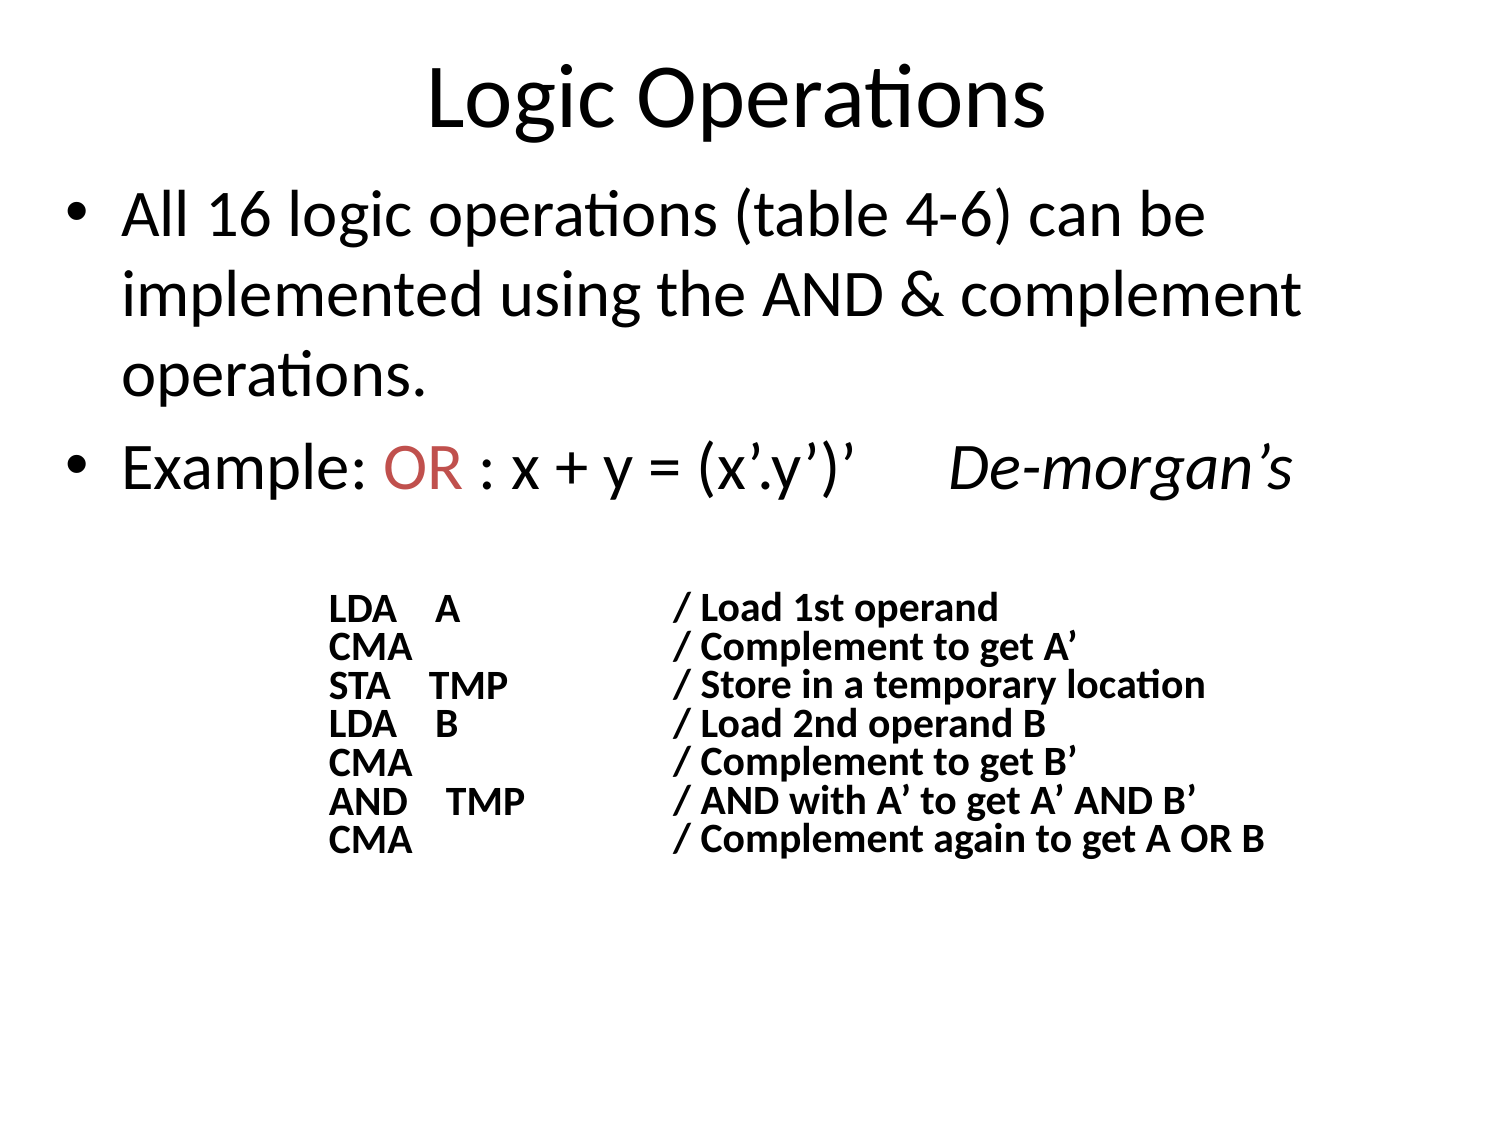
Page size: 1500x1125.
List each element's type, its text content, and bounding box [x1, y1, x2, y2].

text_box / Load 1st operand / Complement to get A’ / Store in a temporary location / Load 2nd operand B / Complement to get B’ / AND with A’ to get A’ AND B’ / Complement again to get A OR B [662, 586, 1277, 865]
text_box LDA A CMA STA TMP LDA B CMA AND TMP CMA [318, 587, 536, 866]
list All 16 logic operations (table 4-6) can be implemented using the AND & complement operations. Example: OR : x + y = (x’.y’)’ De-morgan’s [50, 162, 1475, 938]
title Logic Operations [62, 24, 1413, 158]
